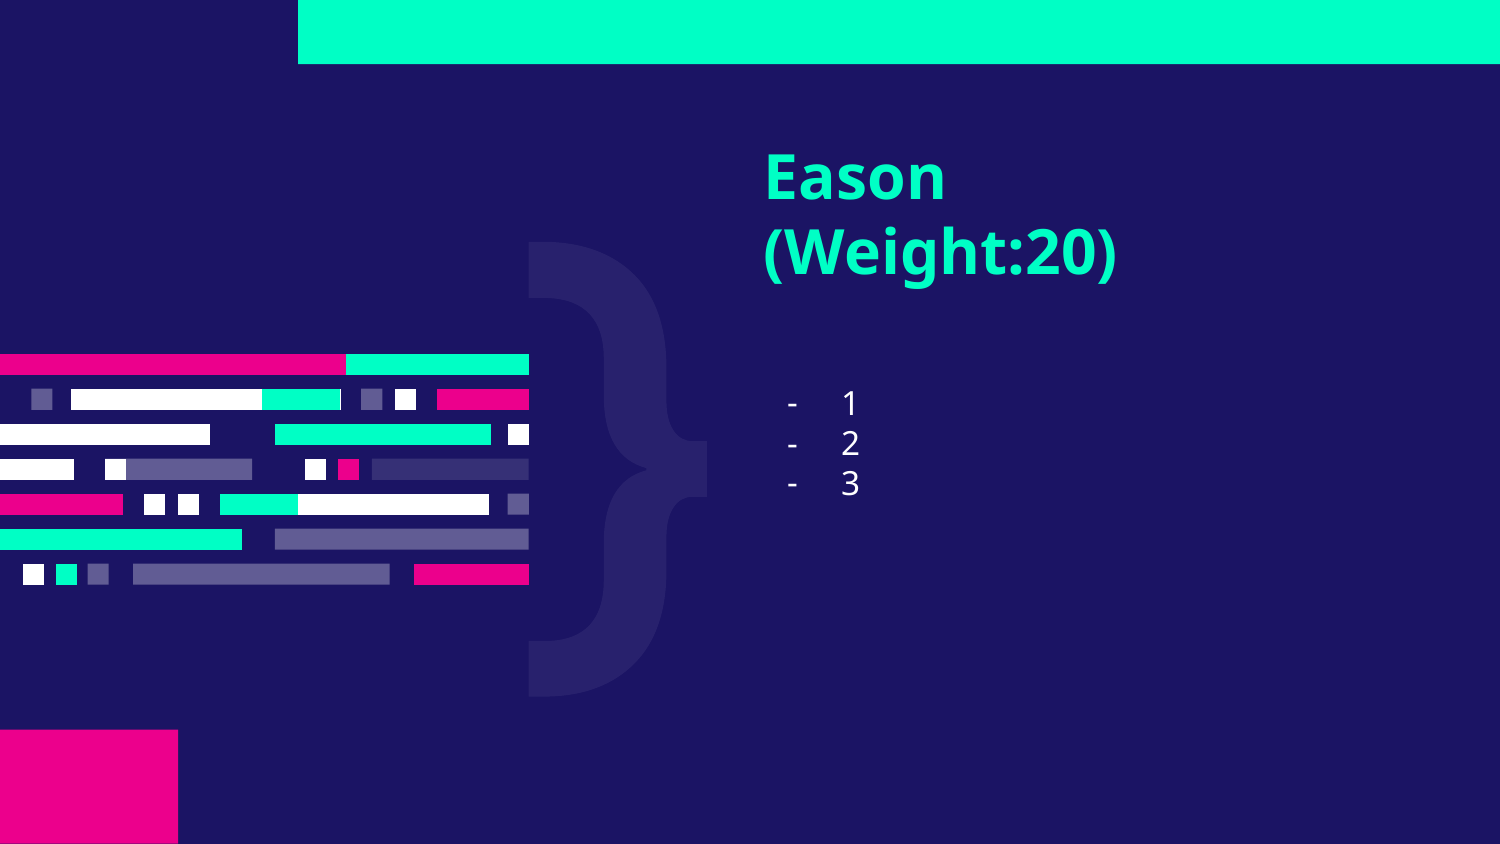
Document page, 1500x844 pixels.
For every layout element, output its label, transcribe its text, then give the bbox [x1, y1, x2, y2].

title Eason (Weight:20) [748, 121, 1399, 232]
list 1 2 3 [751, 327, 1397, 830]
